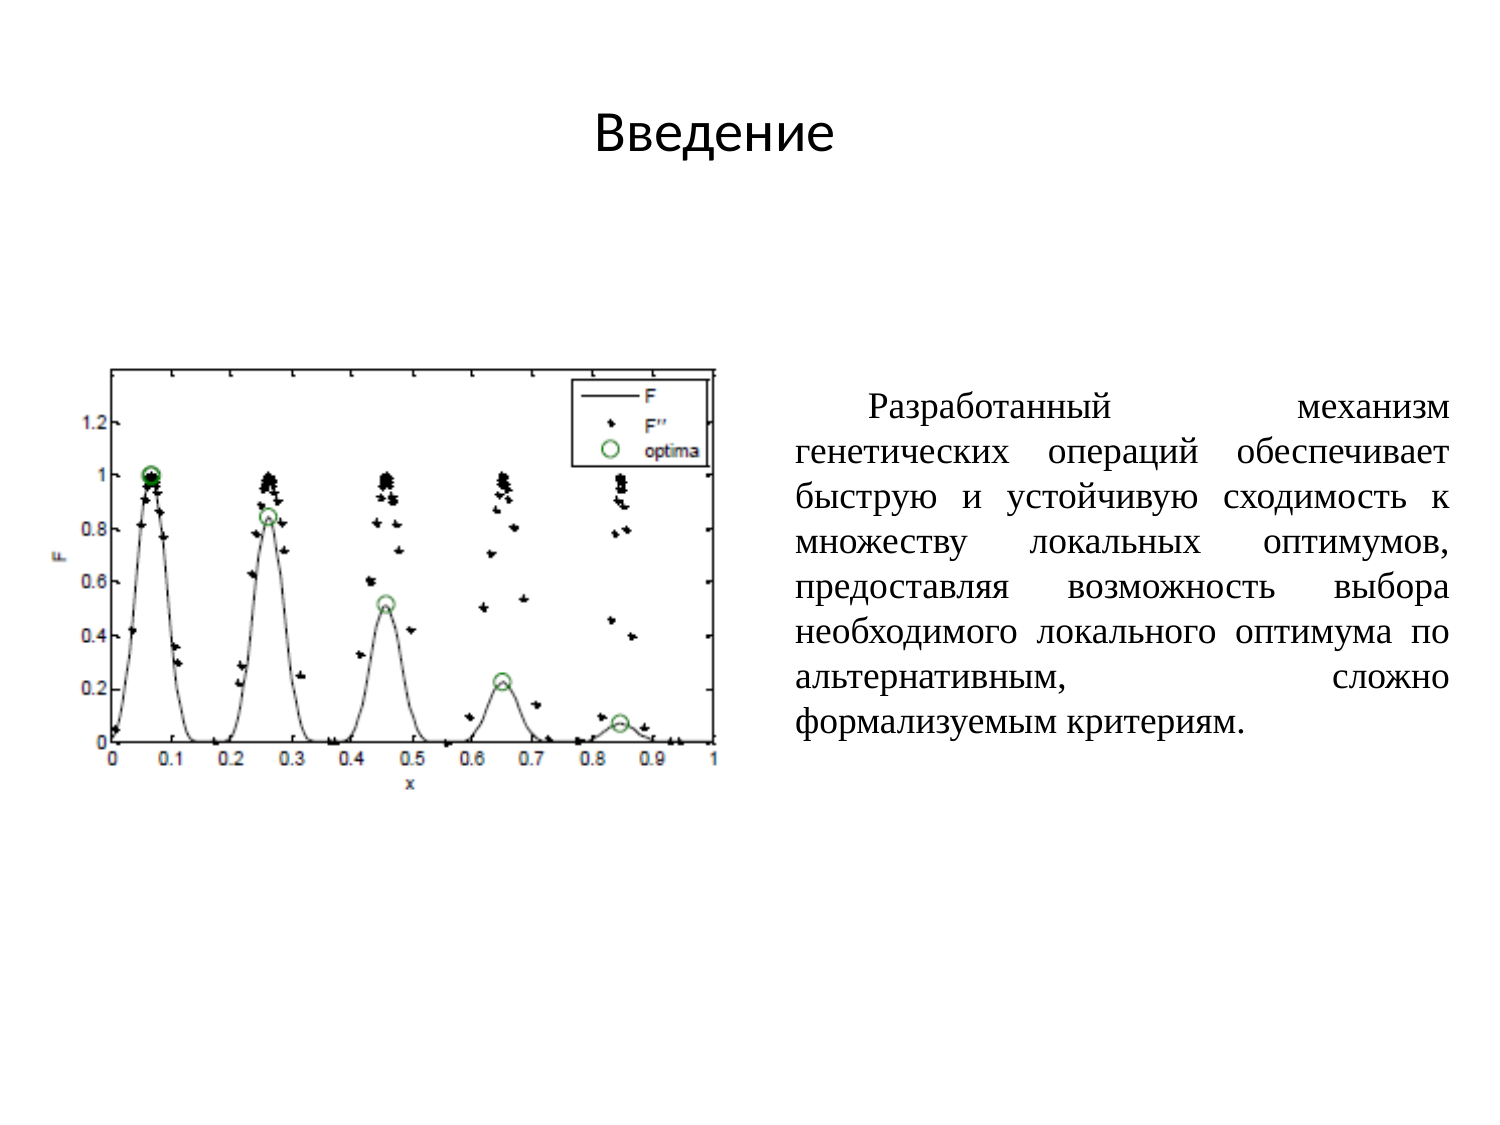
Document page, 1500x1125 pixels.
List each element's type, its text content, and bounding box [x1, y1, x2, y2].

picture [0, 339, 781, 801]
text_box Разработанный механизм генетических операций обеспечивает быструю и устойчивую сходимость к множеству локальных оптимумов, предоставляя возможность выбора необходимого локального оптимума по альтернативным, сложно формализуемым критериям. [785, 373, 1466, 749]
text_box Введение [136, 85, 1294, 171]
